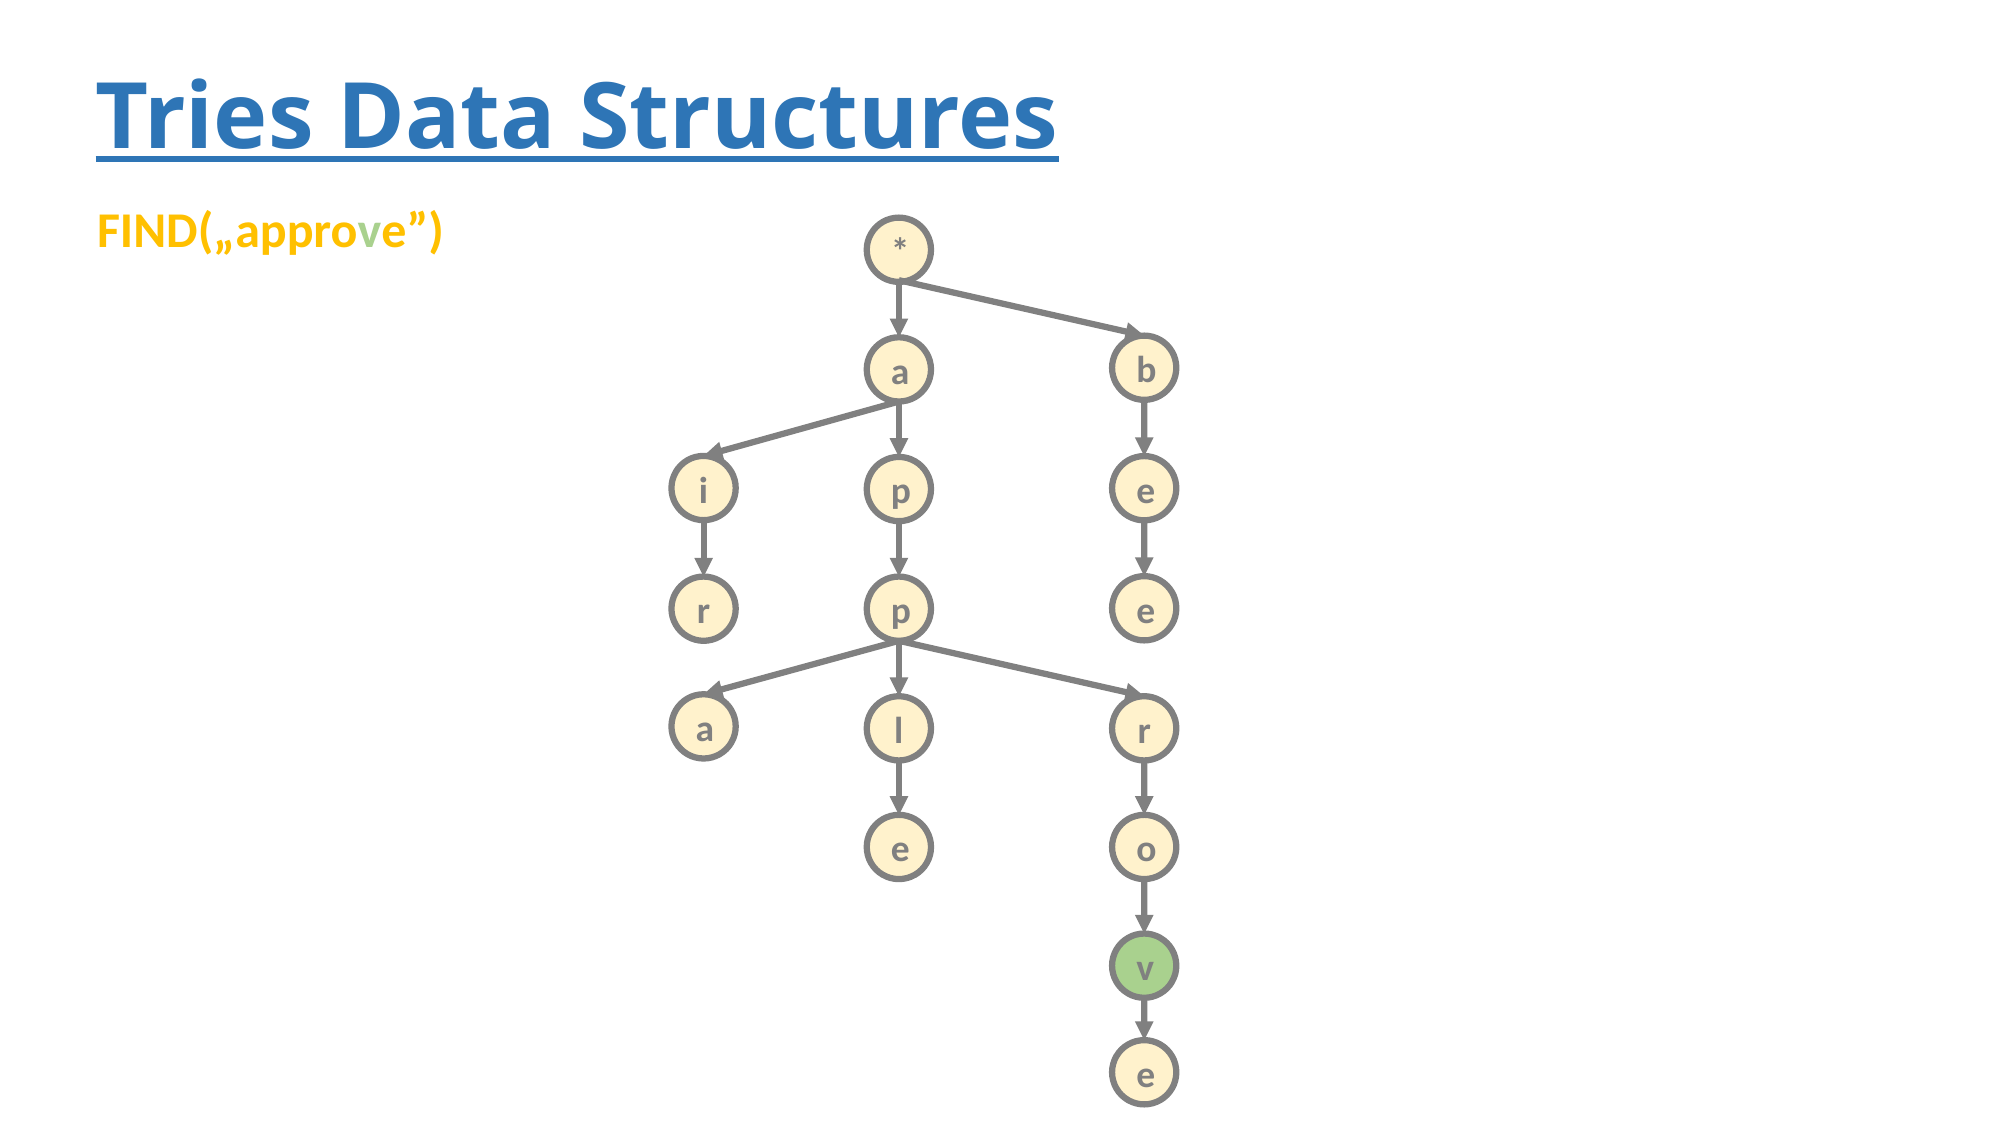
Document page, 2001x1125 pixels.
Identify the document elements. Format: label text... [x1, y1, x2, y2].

text_box l [865, 695, 933, 762]
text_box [703, 401, 899, 456]
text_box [703, 640, 899, 695]
text_box r [1111, 695, 1178, 762]
text_box b [1111, 334, 1178, 401]
text_box * [865, 228, 933, 283]
text_box r [670, 575, 737, 642]
text_box e [1111, 575, 1178, 642]
title Tries Data Structures [80, 10, 1806, 228]
text_box p [865, 455, 933, 523]
text_box p [865, 575, 933, 640]
text_box i [670, 454, 737, 522]
text_box e [865, 813, 933, 881]
text_box a [865, 336, 933, 403]
text_box a [670, 693, 737, 760]
text_box FIND(„approve”) [82, 190, 459, 265]
text_box v [1111, 932, 1178, 999]
text_box e [1111, 1039, 1178, 1106]
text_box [898, 640, 1145, 697]
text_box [898, 280, 1145, 336]
text_box o [1111, 813, 1178, 881]
text_box e [1111, 455, 1178, 522]
